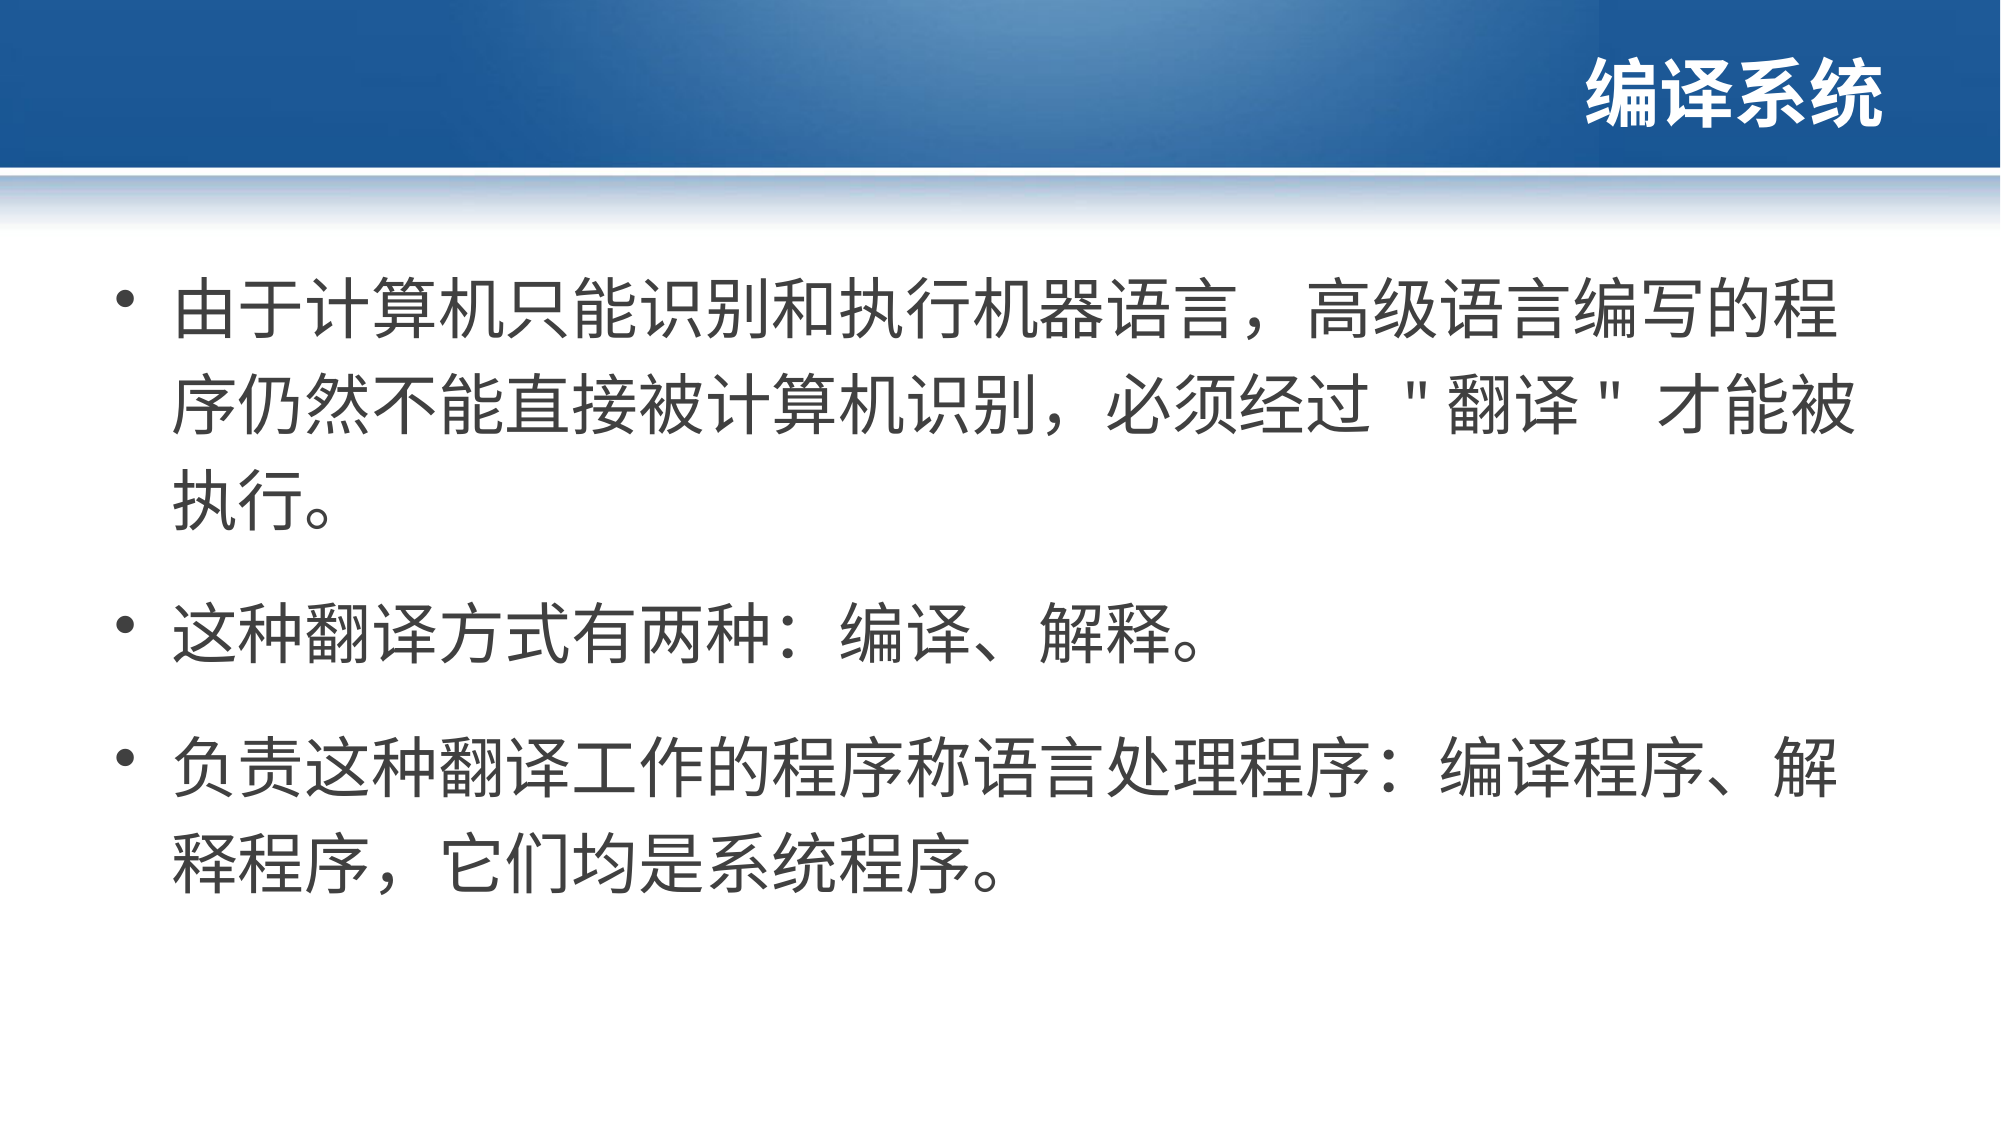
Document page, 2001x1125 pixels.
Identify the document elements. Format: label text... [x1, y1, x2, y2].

list 由于计算机只能识别和执行机器语言，高级语言编写的程序仍然不能直接被计算机识别，必须经过 "翻译" 才能被执行。 这种翻译方式有两种：编译、解释。 负责这种翻译工作的程序称语言处理程序：编译程序、解释程序，它们均是系统程序。 [99, 243, 1900, 941]
title 编译系统 [99, 45, 1900, 138]
picture [0, 0, 2001, 1125]
